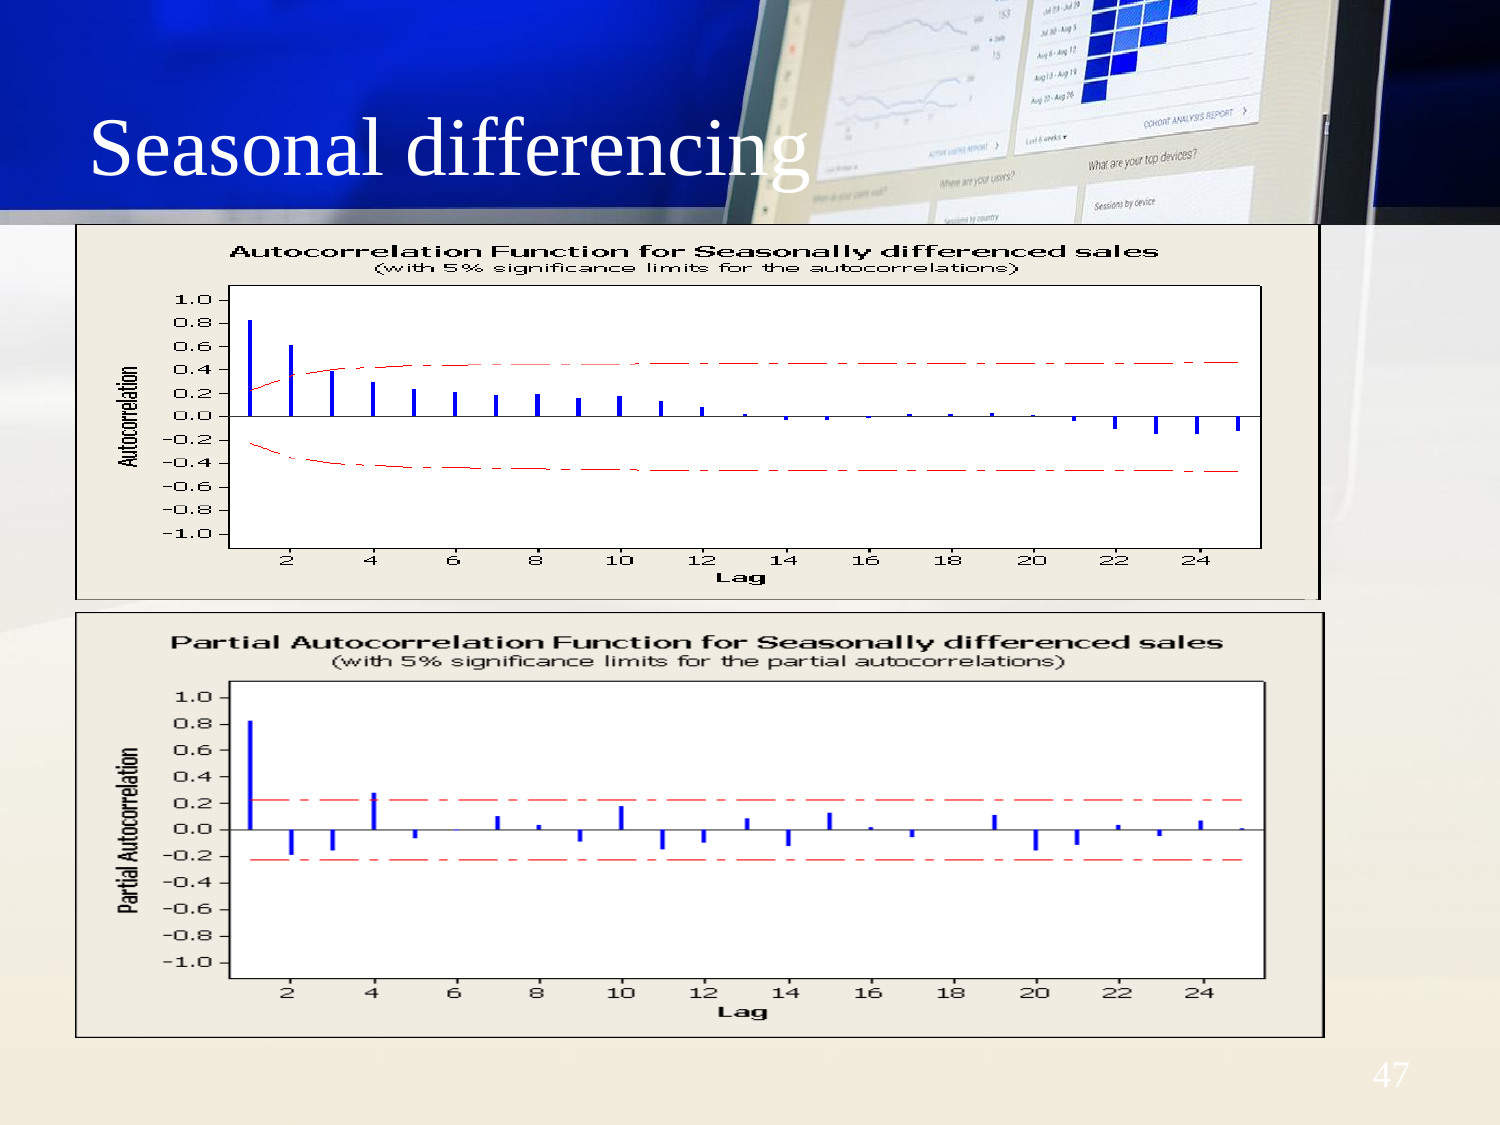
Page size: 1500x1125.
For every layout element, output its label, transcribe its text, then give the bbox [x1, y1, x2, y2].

picture [0, 0, 1500, 1125]
footer Dr. Mohammed Alahmed [1318, 500, 1336, 889]
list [74, 224, 1321, 601]
title Seasonal differencing [73, 58, 1427, 226]
slide_number ‹#› [1074, 1042, 1425, 1103]
